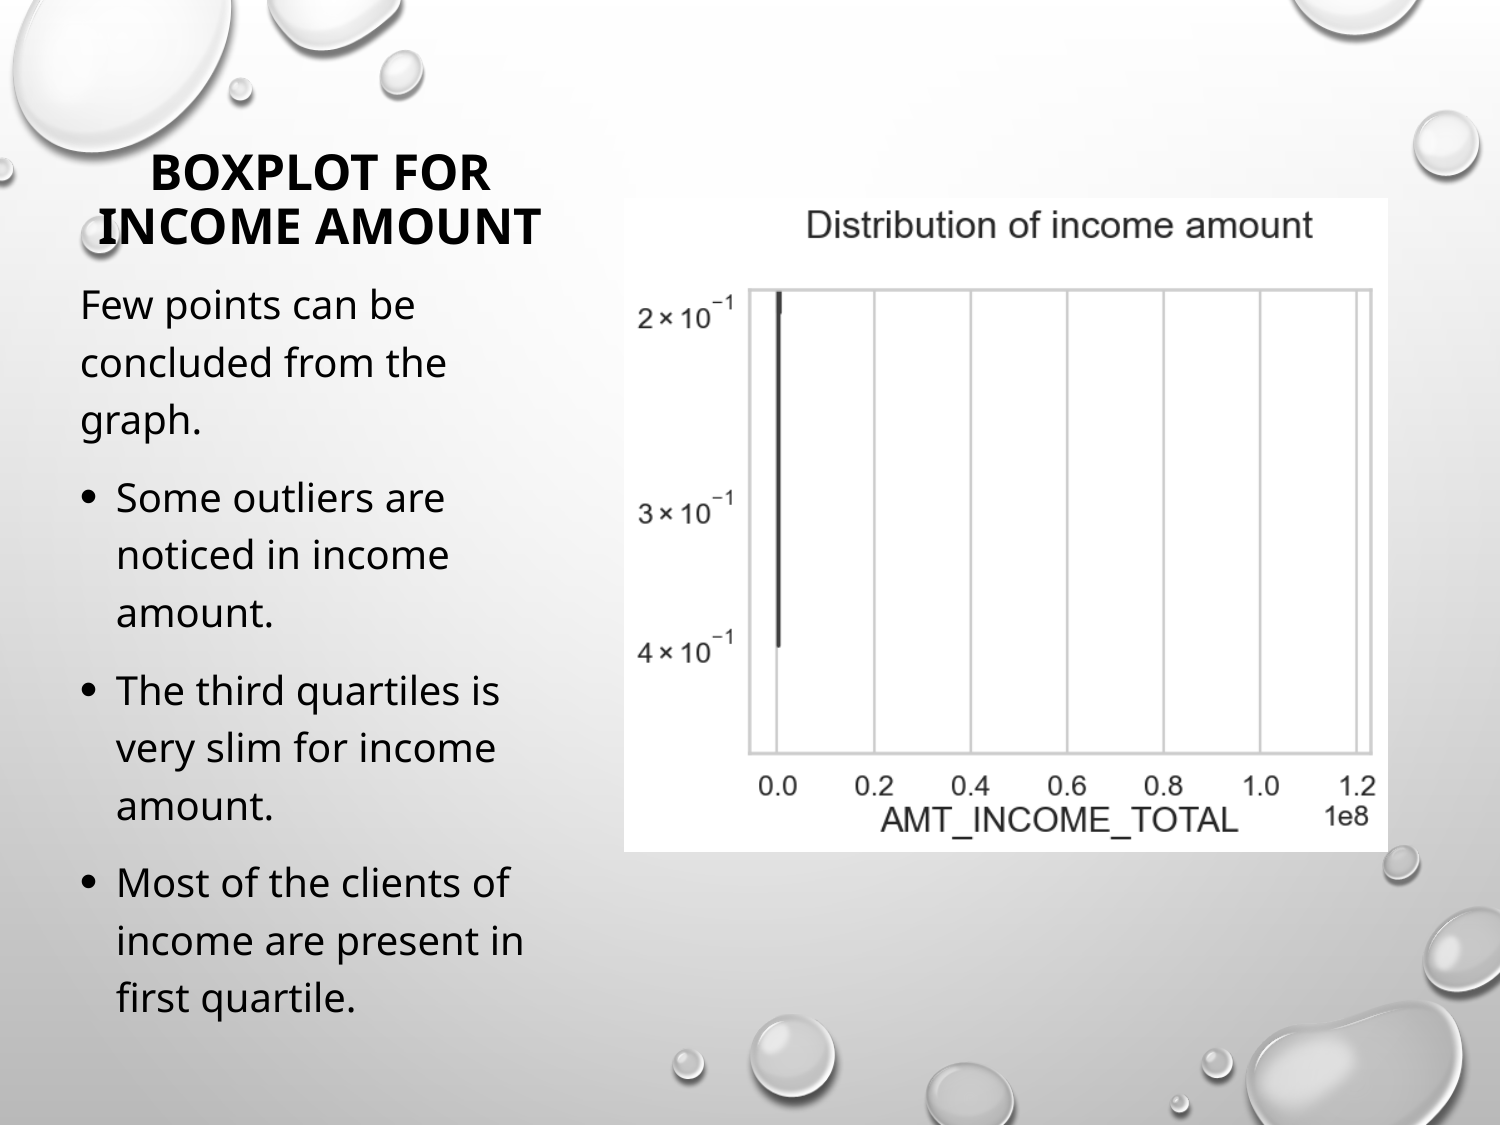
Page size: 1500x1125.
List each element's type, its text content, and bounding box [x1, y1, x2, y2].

picture [0, 0, 1500, 1125]
list Few points can be concluded from the graph. Some outliers are noticed in income amount. The third quartiles is very slim for income amount. Most of the clients of income are present in first quartile. [64, 262, 559, 1032]
title Boxplot for income amount [78, 93, 563, 263]
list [624, 198, 1388, 852]
